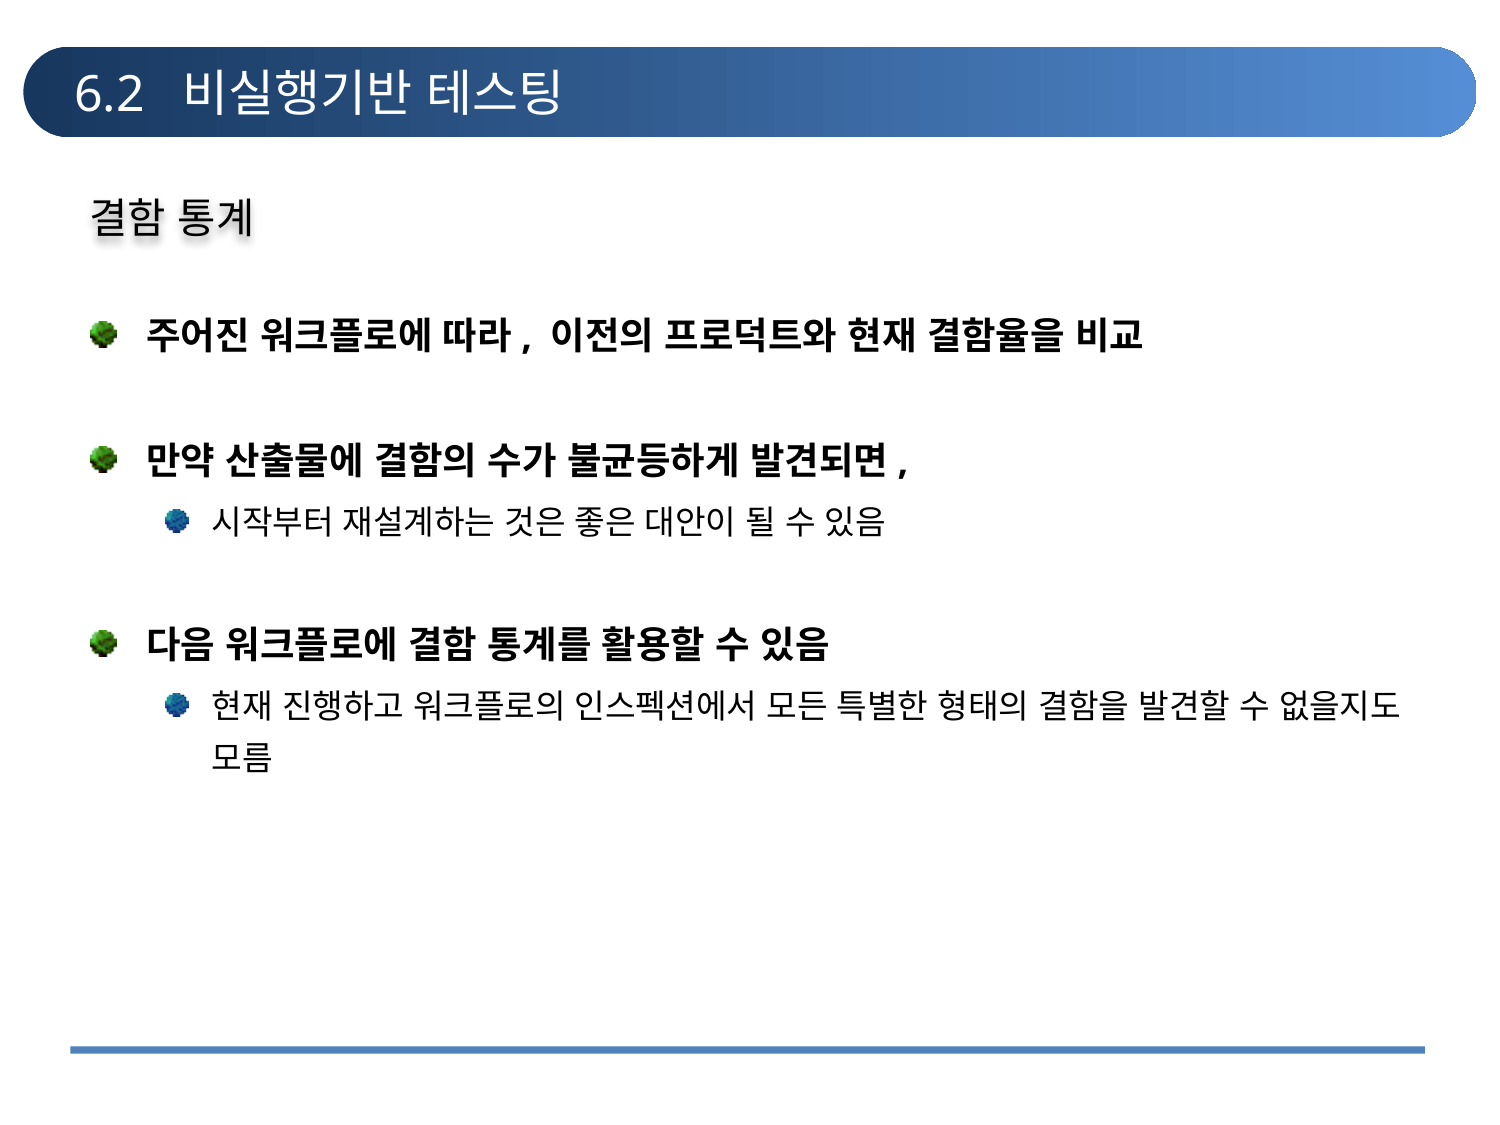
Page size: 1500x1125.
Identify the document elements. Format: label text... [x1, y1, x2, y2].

picture [90, 630, 117, 657]
picture [165, 693, 189, 717]
picture [90, 446, 117, 473]
picture [165, 509, 189, 533]
list 주어진 워크플로에 따라, 이전의 프로덕트와 현재 결함율을 비교 만약 산출물에 결함의 수가 불균등하게 발견되면, 시작부터 재설계하는 것은 좋은 대안이 될 수 있음 다음 워크플로에 결함 통계를 활용할 수 있음 현재 진행하고 워크플로의 인스펙션에서 모든 특별한 형태의 결함을 발견할 수 없을지도 모름 [74, 290, 1471, 1006]
picture [90, 321, 117, 348]
list 결함 통계 [60, 180, 284, 255]
title 6.2 비실행기반 테스팅 [59, 56, 1410, 126]
